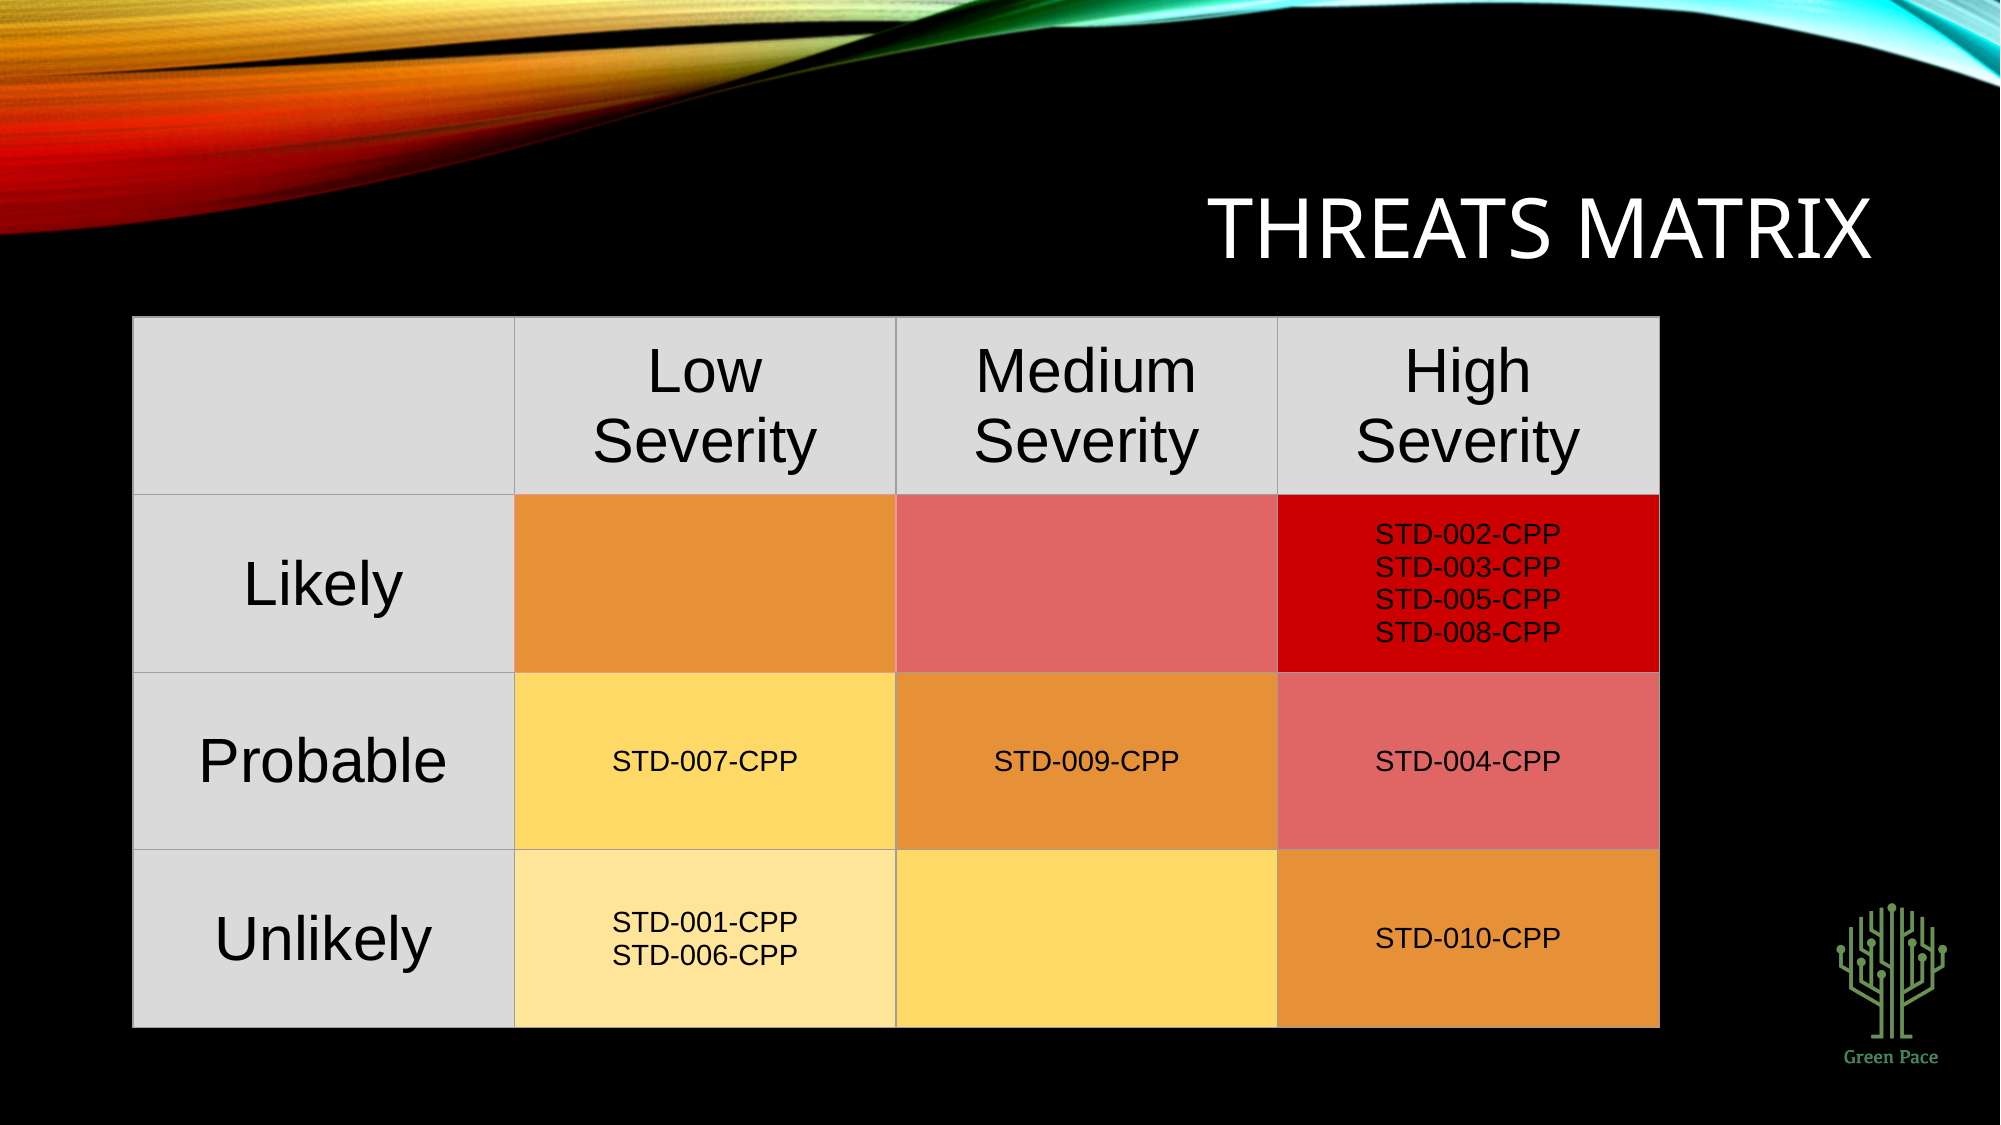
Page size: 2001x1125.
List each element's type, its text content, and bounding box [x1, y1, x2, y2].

table_cell Likely [134, 495, 514, 672]
table_cell [515, 495, 895, 672]
table_cell Probable [134, 673, 514, 849]
table_cell STD-004-CPP [1278, 673, 1659, 849]
title THREATS MATRIX [474, 125, 1888, 338]
picture [1817, 892, 1964, 1082]
table_header High Severity [1278, 318, 1659, 494]
table_cell STD-007-CPP [515, 673, 895, 849]
table_cell STD-009-CPP [897, 673, 1277, 849]
table_cell STD-010-CPP [1278, 850, 1659, 1027]
table_header Medium Severity [897, 318, 1277, 494]
table_header [134, 318, 514, 494]
table_cell STD-001-CPP STD-006-CPP [515, 850, 895, 1027]
table_cell [897, 495, 1277, 672]
table_cell STD-002-CPP STD-003-CPP STD-005-CPP STD-008-CPP [1278, 495, 1659, 672]
table_cell [897, 850, 1277, 1027]
table_cell Unlikely [134, 850, 514, 1027]
picture [0, 0, 2000, 237]
table_header Low Severity [515, 318, 895, 494]
